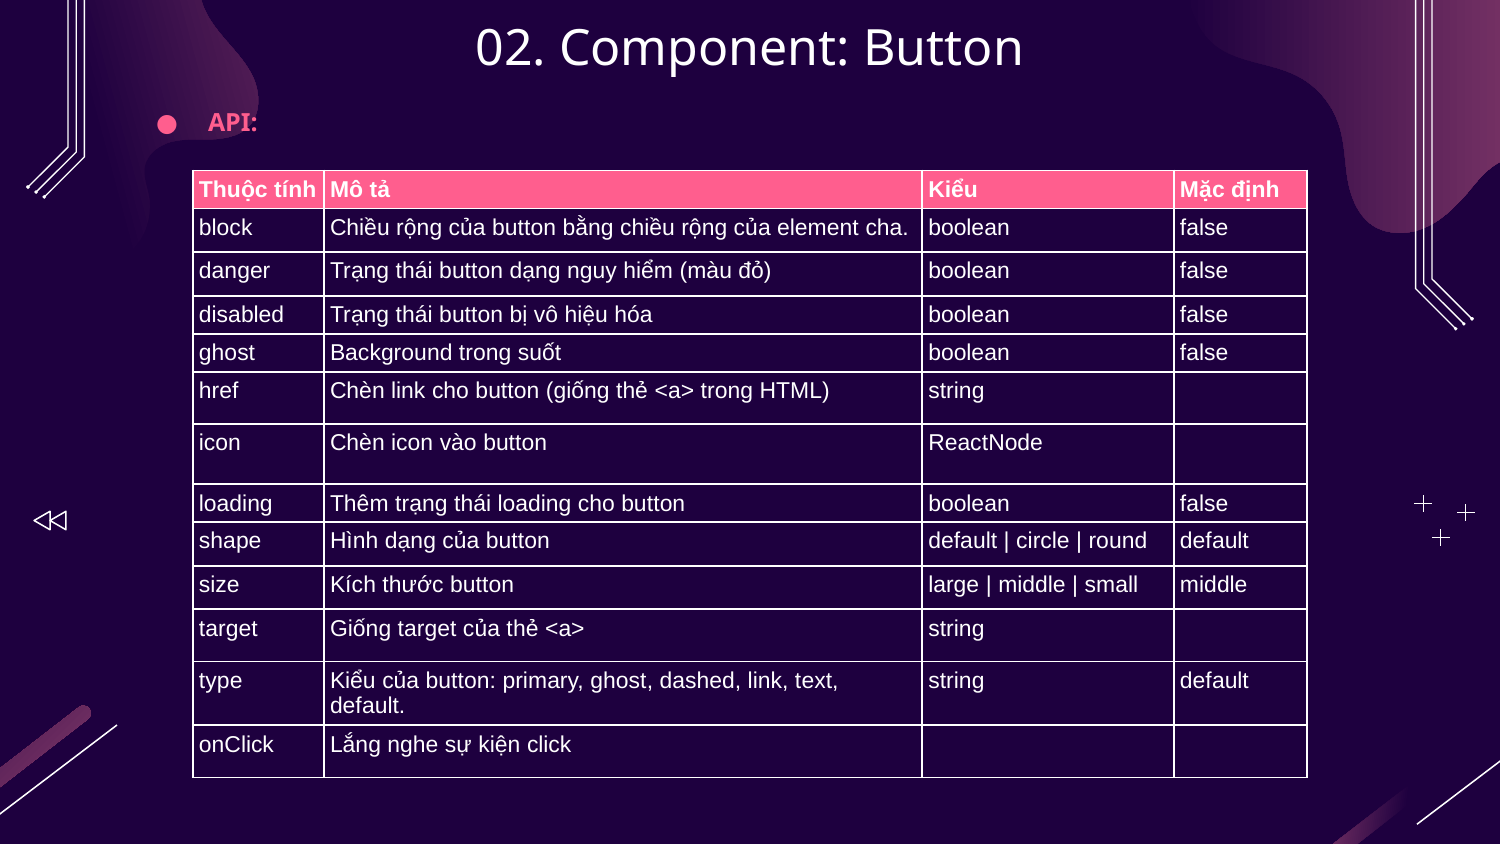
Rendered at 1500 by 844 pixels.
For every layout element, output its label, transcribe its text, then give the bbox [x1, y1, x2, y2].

table_header Kiểu [923, 171, 1173, 208]
table_cell Hình dạng của button [325, 523, 921, 565]
table_cell Lắng nghe sự kiện click [325, 726, 921, 777]
subtitle API: [118, 94, 1337, 154]
table_cell boolean [923, 297, 1173, 333]
table_cell type [194, 662, 323, 724]
table_cell Kiểu của button: primary, ghost, dashed, link, text, default. [325, 662, 921, 724]
table_header Mặc định [1175, 171, 1306, 208]
table_cell false [1175, 297, 1306, 333]
table_cell [1175, 610, 1306, 661]
table_cell [1175, 425, 1306, 483]
title 02. Component: Button [118, 0, 1382, 94]
table_cell Chèn link cho button (giống thẻ <a> trong HTML) [325, 373, 921, 423]
table_cell default | circle | round [923, 523, 1173, 565]
table_cell middle [1175, 567, 1306, 608]
table_cell string [923, 662, 1173, 724]
table_header Thuộc tính [194, 171, 323, 208]
table_cell Chèn icon vào button [325, 425, 921, 483]
table_cell Thêm trạng thái loading cho button [325, 485, 921, 521]
table_cell false [1175, 253, 1306, 295]
table_cell string [923, 373, 1173, 423]
table_cell [1175, 373, 1306, 423]
table_cell Background trong suốt [325, 335, 921, 371]
table_cell Trạng thái button bị vô hiệu hóa [325, 297, 921, 333]
table_cell [923, 726, 1173, 777]
table_cell danger [194, 253, 323, 295]
table_cell size [194, 567, 323, 608]
table_cell [1175, 726, 1306, 777]
table_cell Kích thước button [325, 567, 921, 608]
table_cell large | middle | small [923, 567, 1173, 608]
table_cell string [923, 610, 1173, 661]
table_cell href [194, 373, 323, 423]
table_cell default [1175, 662, 1306, 724]
table_cell block [194, 209, 323, 251]
table_cell Trạng thái button dạng nguy hiểm (màu đỏ) [325, 253, 921, 295]
table_cell false [1175, 485, 1306, 521]
table_cell onClick [194, 726, 323, 777]
table_cell Chiều rộng của button bằng chiều rộng của element cha. [325, 209, 921, 251]
table_cell disabled [194, 297, 323, 333]
table_cell shape [194, 523, 323, 565]
table_header Mô tả [325, 171, 921, 208]
table_cell ReactNode [923, 425, 1173, 483]
table_cell ghost [194, 335, 323, 371]
table_cell boolean [923, 209, 1173, 251]
table_cell loading [194, 485, 323, 521]
table_cell false [1175, 209, 1306, 251]
table_cell Giống target của thẻ <a> [325, 610, 921, 661]
table_cell false [1175, 335, 1306, 371]
table_cell boolean [923, 485, 1173, 521]
table_cell boolean [923, 253, 1173, 295]
table_cell target [194, 610, 323, 661]
table_cell icon [194, 425, 323, 483]
table_cell default [1175, 523, 1306, 565]
table_cell boolean [923, 335, 1173, 371]
